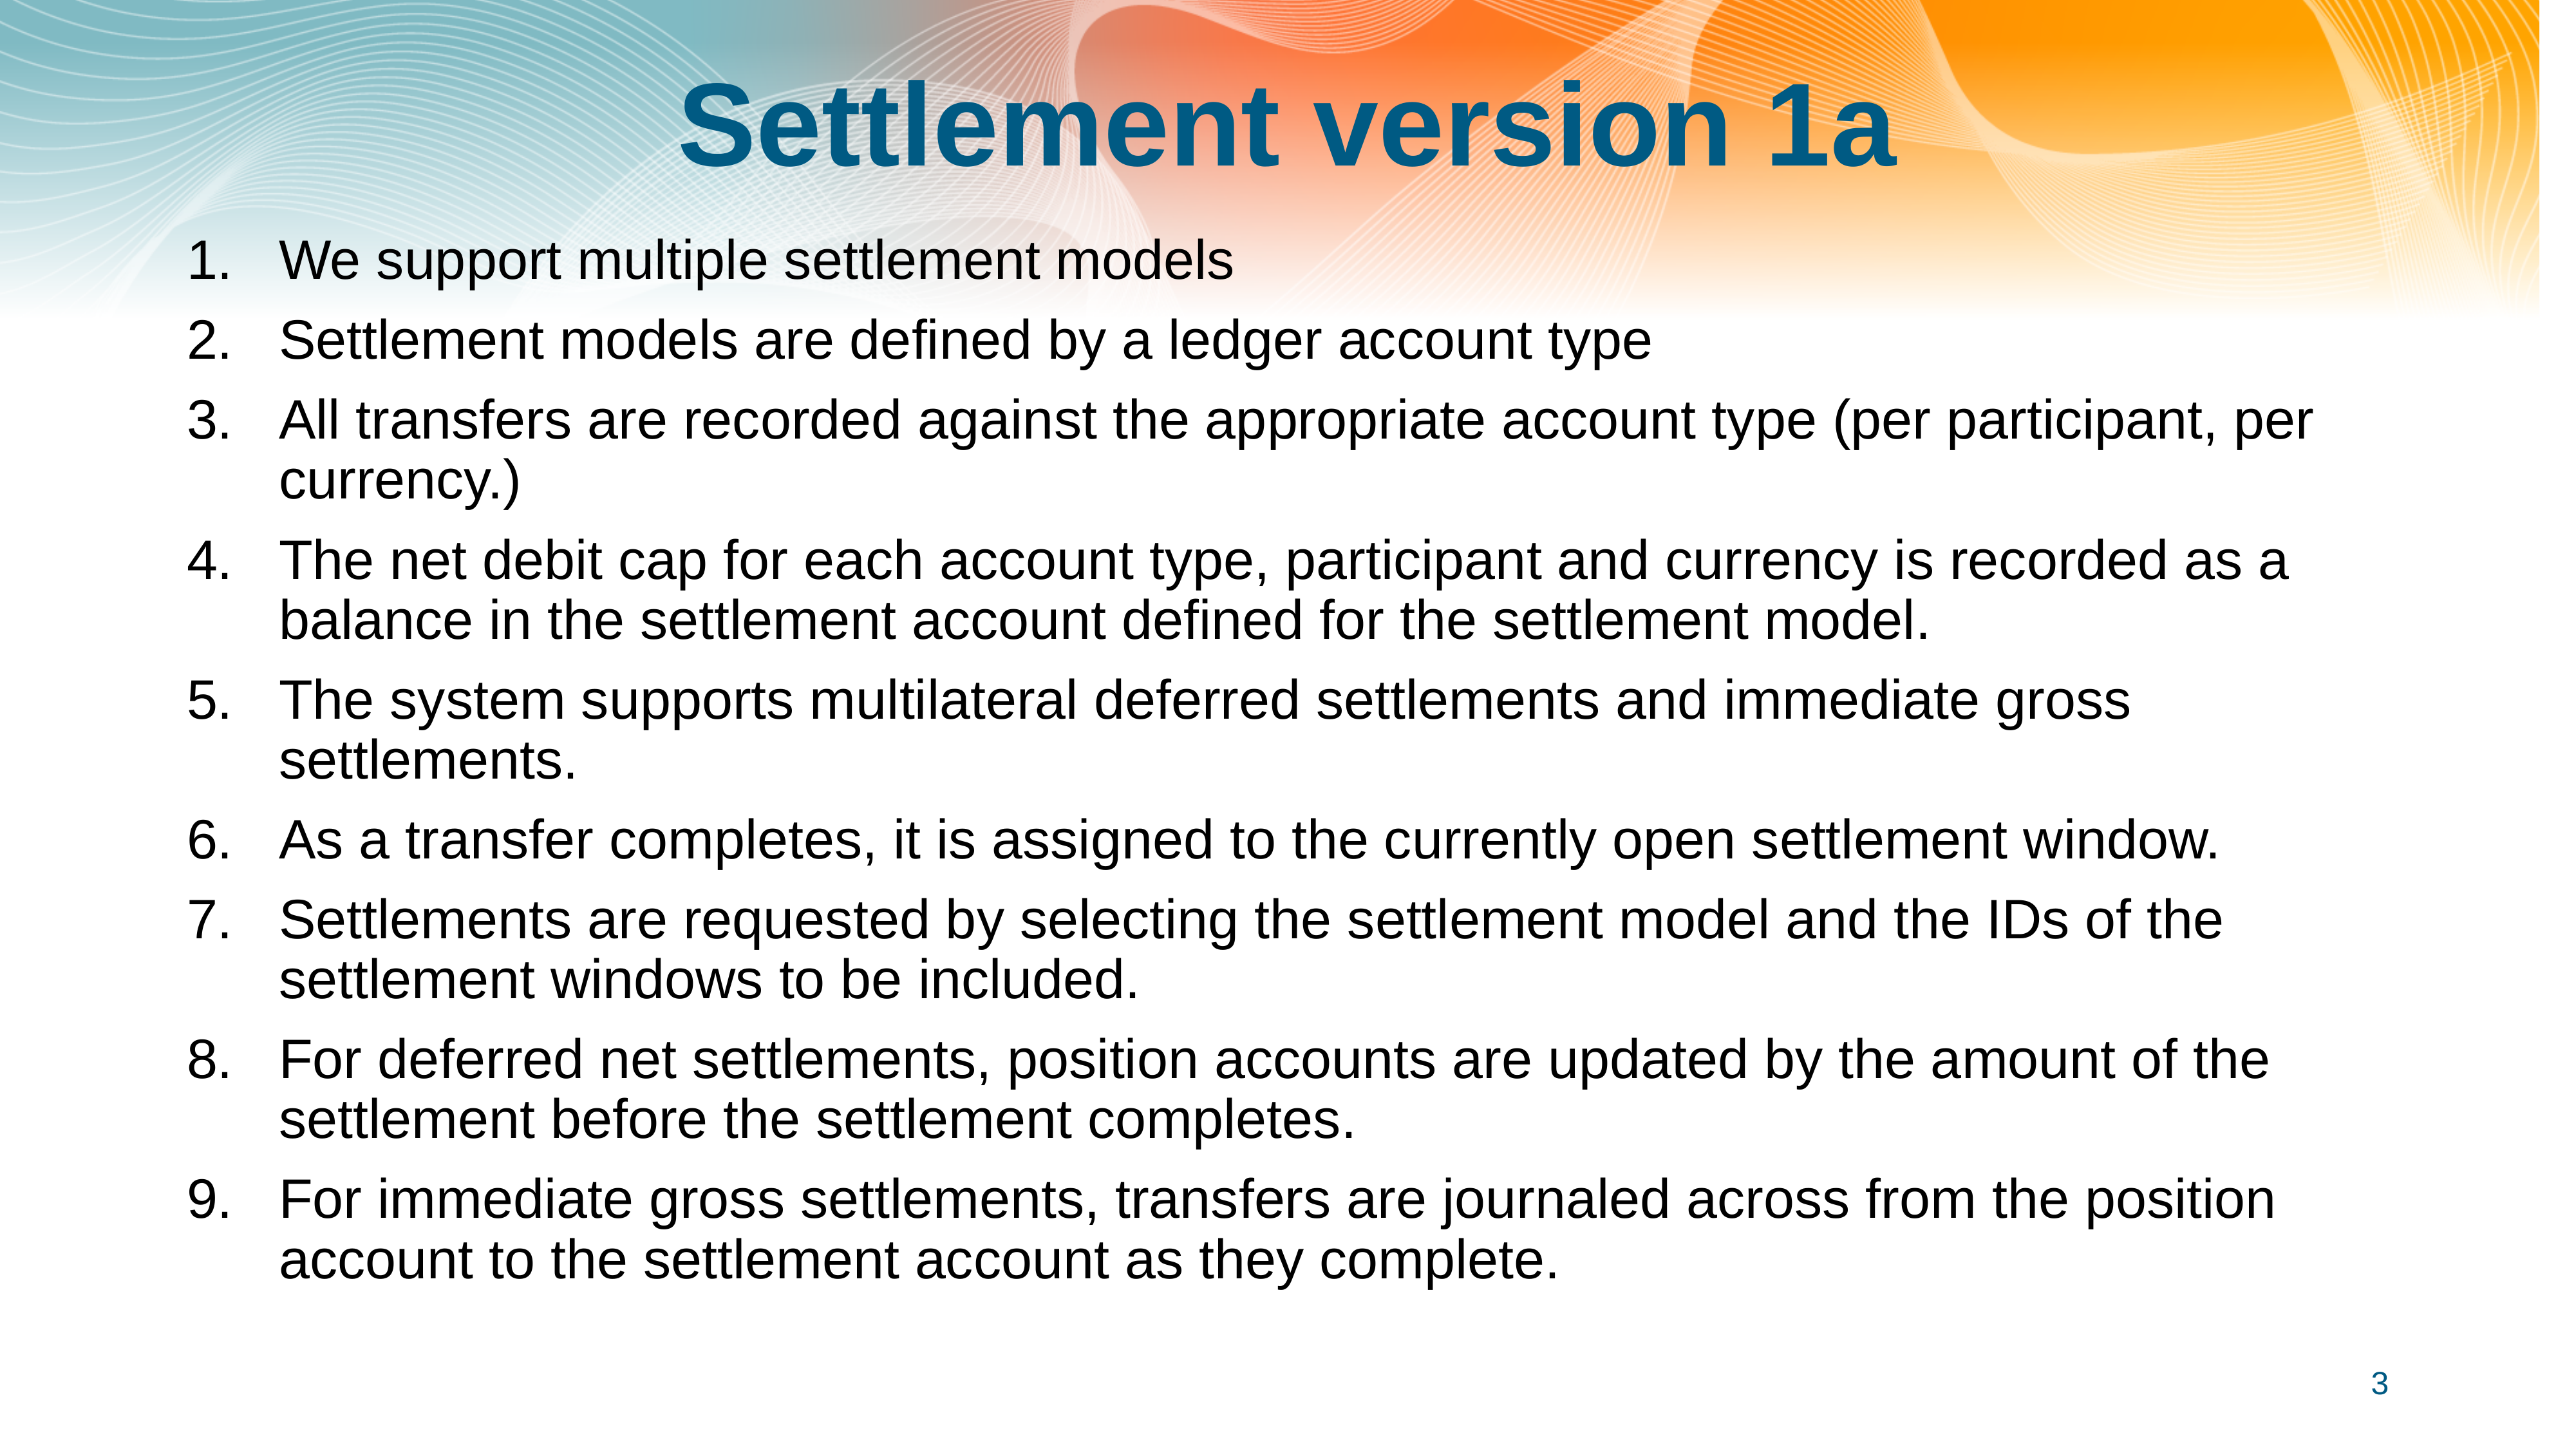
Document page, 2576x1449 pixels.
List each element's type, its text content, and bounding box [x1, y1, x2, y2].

slide_number 3 [1819, 1343, 2399, 1421]
title Settlement version 1a [60, 48, 2516, 207]
list We support multiple settlement models Settlement models are defined by a ledger account type All transfers are recorded against the appropriate account type (per participant, per currency.) The net debit cap for each account type, participant and currency is recorded as a balance in the settlement account defined for the settlement model. The system supports multilateral deferred settlements and immediate gross settlements. As a transfer completes, it is assigned to the currently open settlement window. Settlements are requested by selecting the settlement model and the IDs of the settlement windows to be included. For deferred net settlements, position accounts are updated by the amount of the settlement before the settlement completes. For immediate gross settlements, transfers are journaled across from the position account to the settlement account as they complete. [177, 226, 2399, 1305]
picture [0, 0, 2540, 1417]
